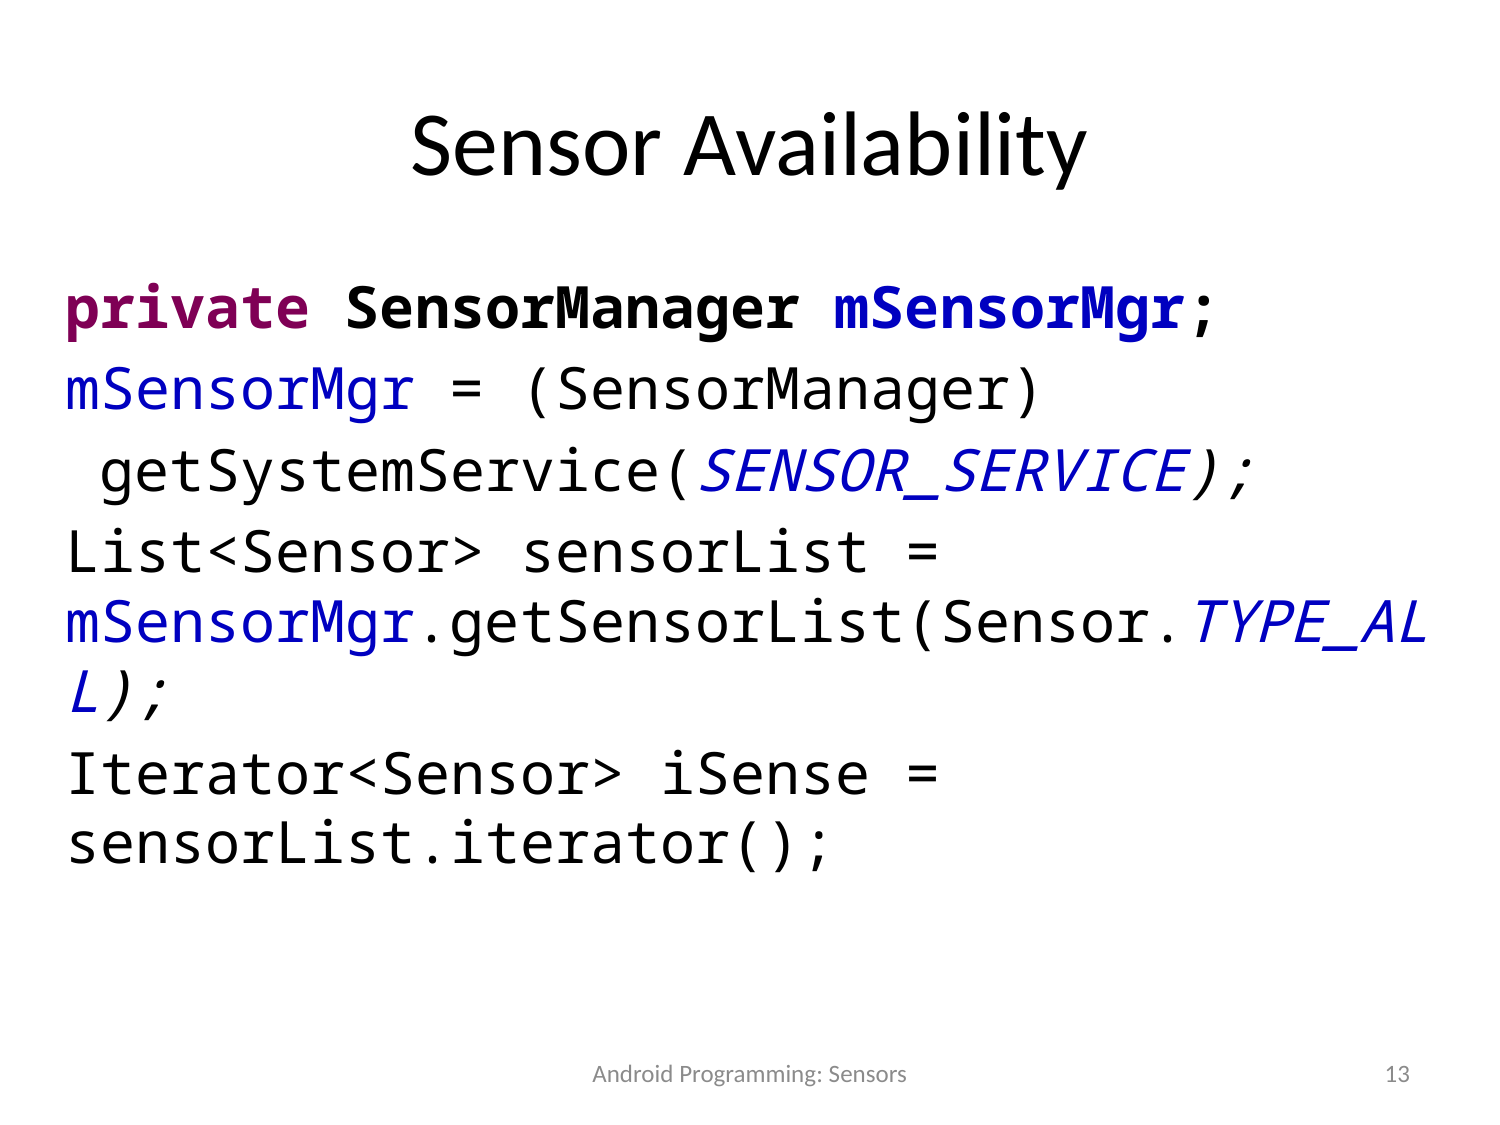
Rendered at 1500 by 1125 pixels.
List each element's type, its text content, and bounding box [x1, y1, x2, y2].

title Sensor Availability [75, 45, 1425, 233]
slide_number 13 [1074, 1042, 1425, 1103]
footer Android Programming: Sensors [512, 1042, 988, 1103]
list private SensorManager mSensorMgr; mSensorMgr = (SensorManager) getSystemService(SENSOR_SERVICE); List<Sensor> sensorList = mSensorMgr.getSensorList(Sensor.TYPE_ALL); Iterator<Sensor> iSense = sensorList.iterator(); [50, 262, 1450, 1005]
